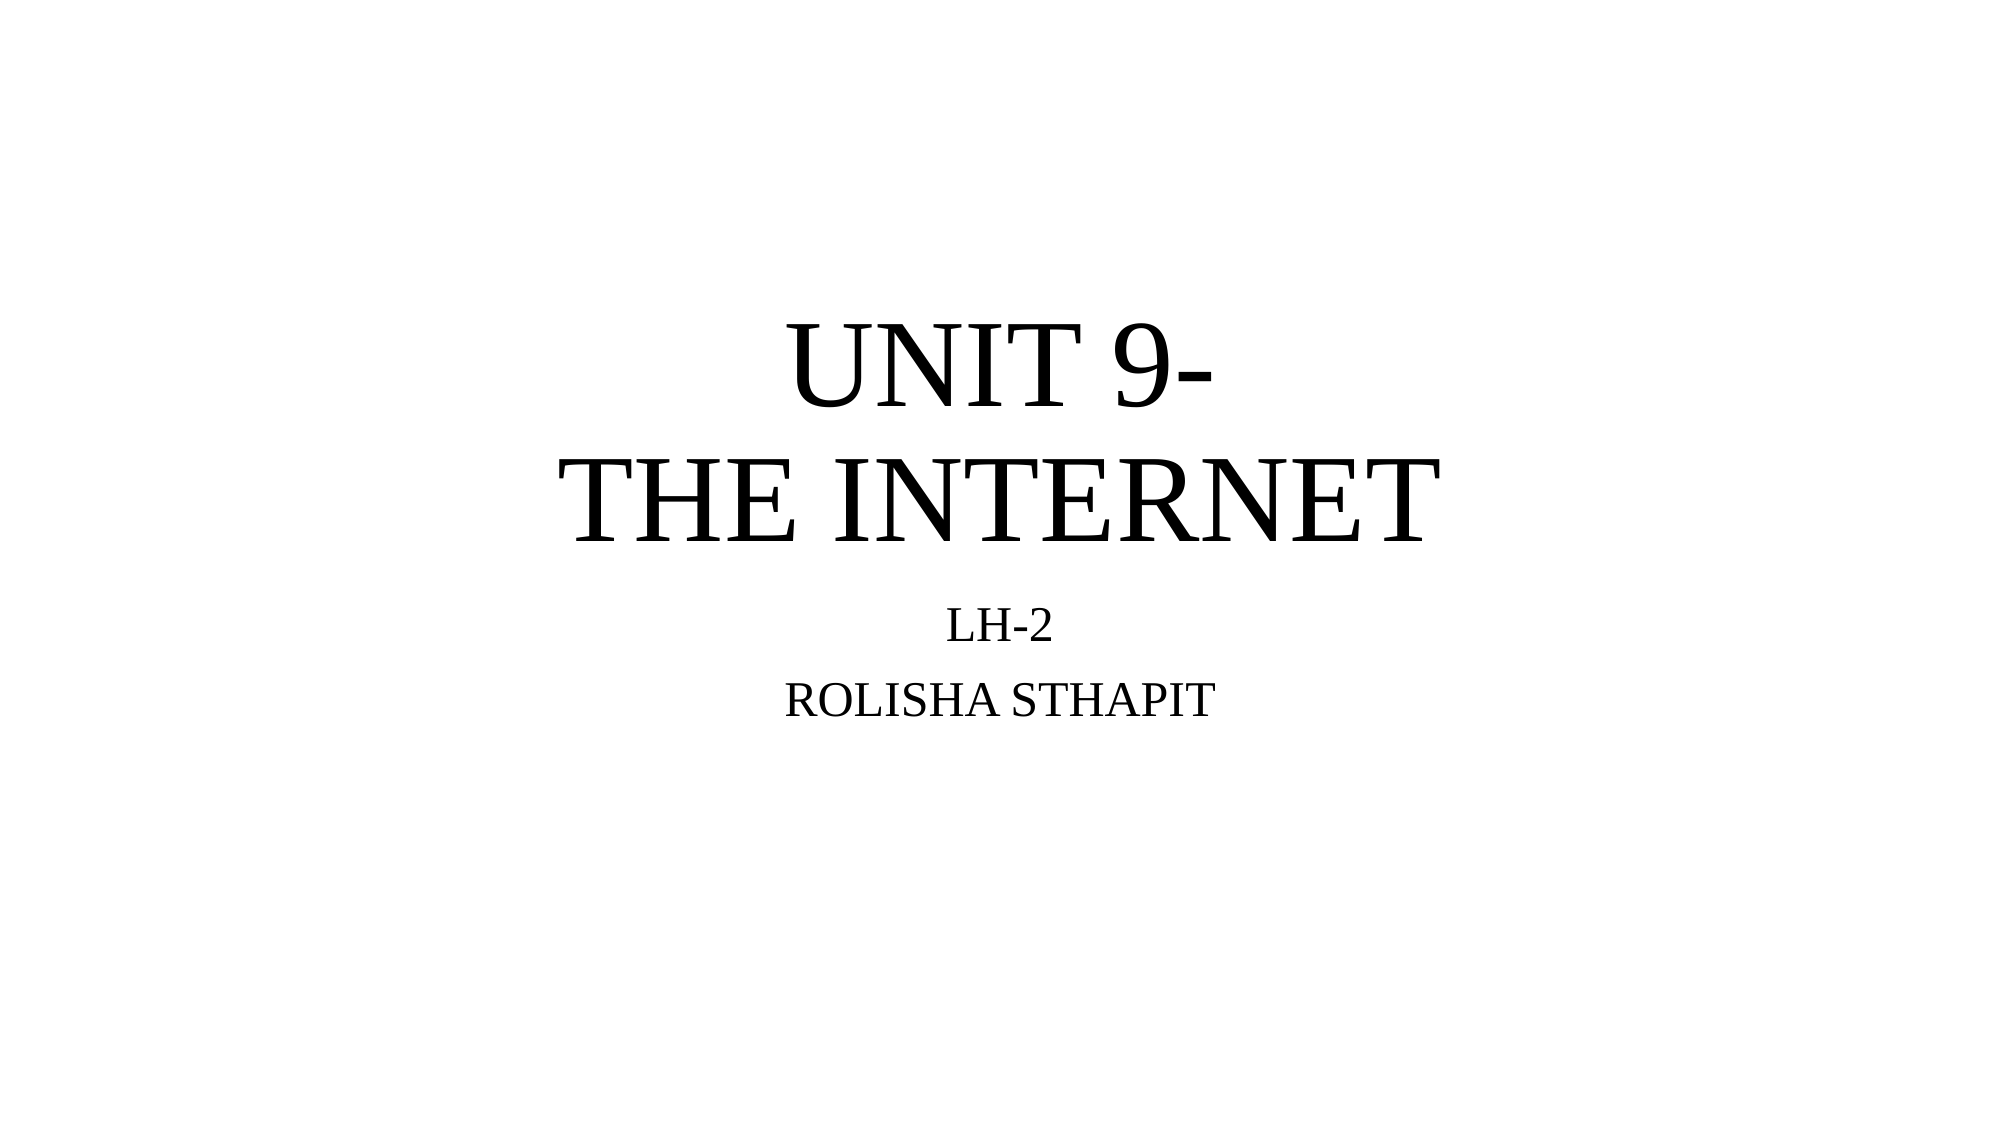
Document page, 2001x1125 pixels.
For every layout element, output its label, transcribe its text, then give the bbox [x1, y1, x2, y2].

title UNIT 9- THE INTERNET [249, 184, 1750, 576]
subtitle LH-2 ROLISHA STHAPIT [249, 590, 1750, 863]
